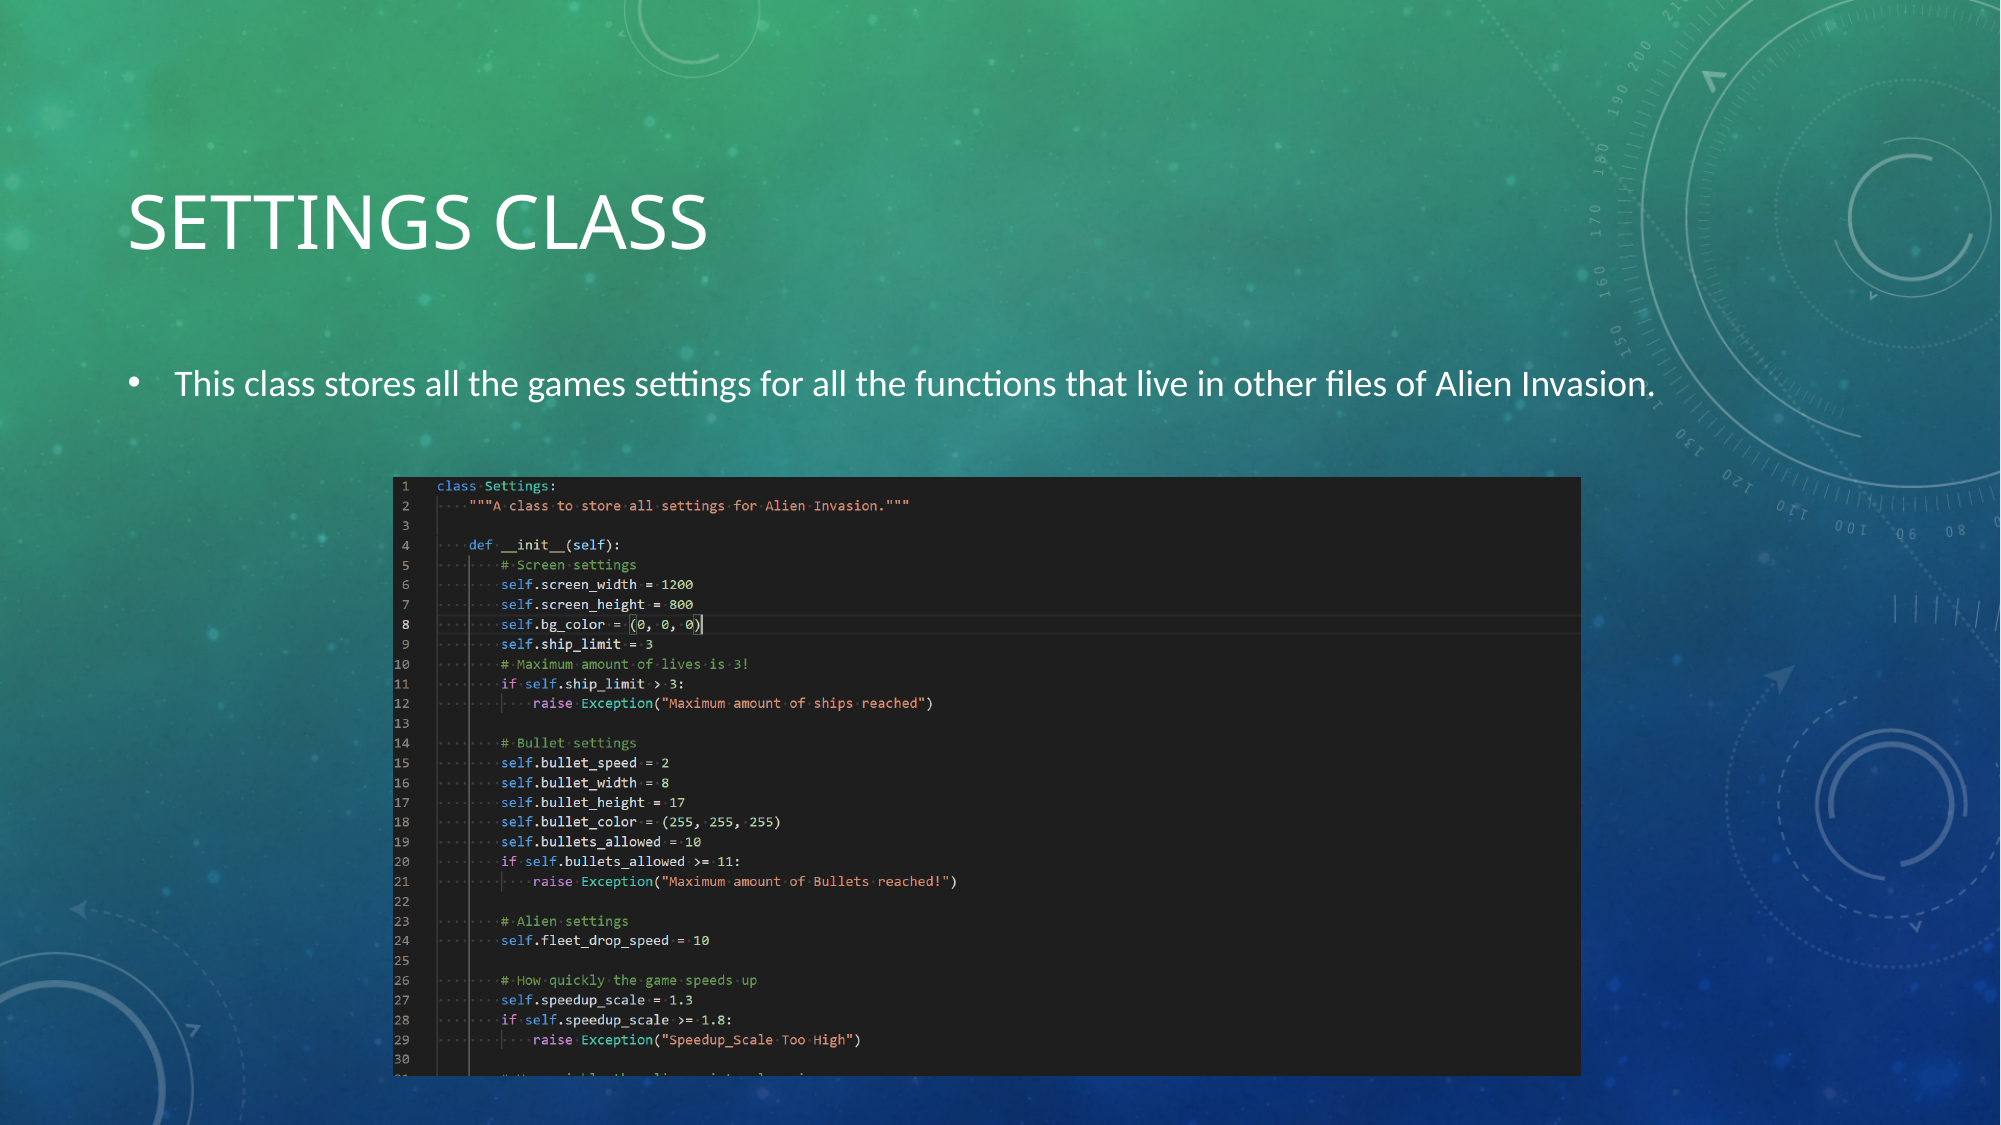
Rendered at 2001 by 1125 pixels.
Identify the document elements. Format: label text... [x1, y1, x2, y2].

picture [0, 0, 2001, 1125]
title Settings class [112, 99, 1775, 339]
list This class stores all the games settings for all the functions that live in other files of Alien Invasion. [112, 351, 1775, 950]
